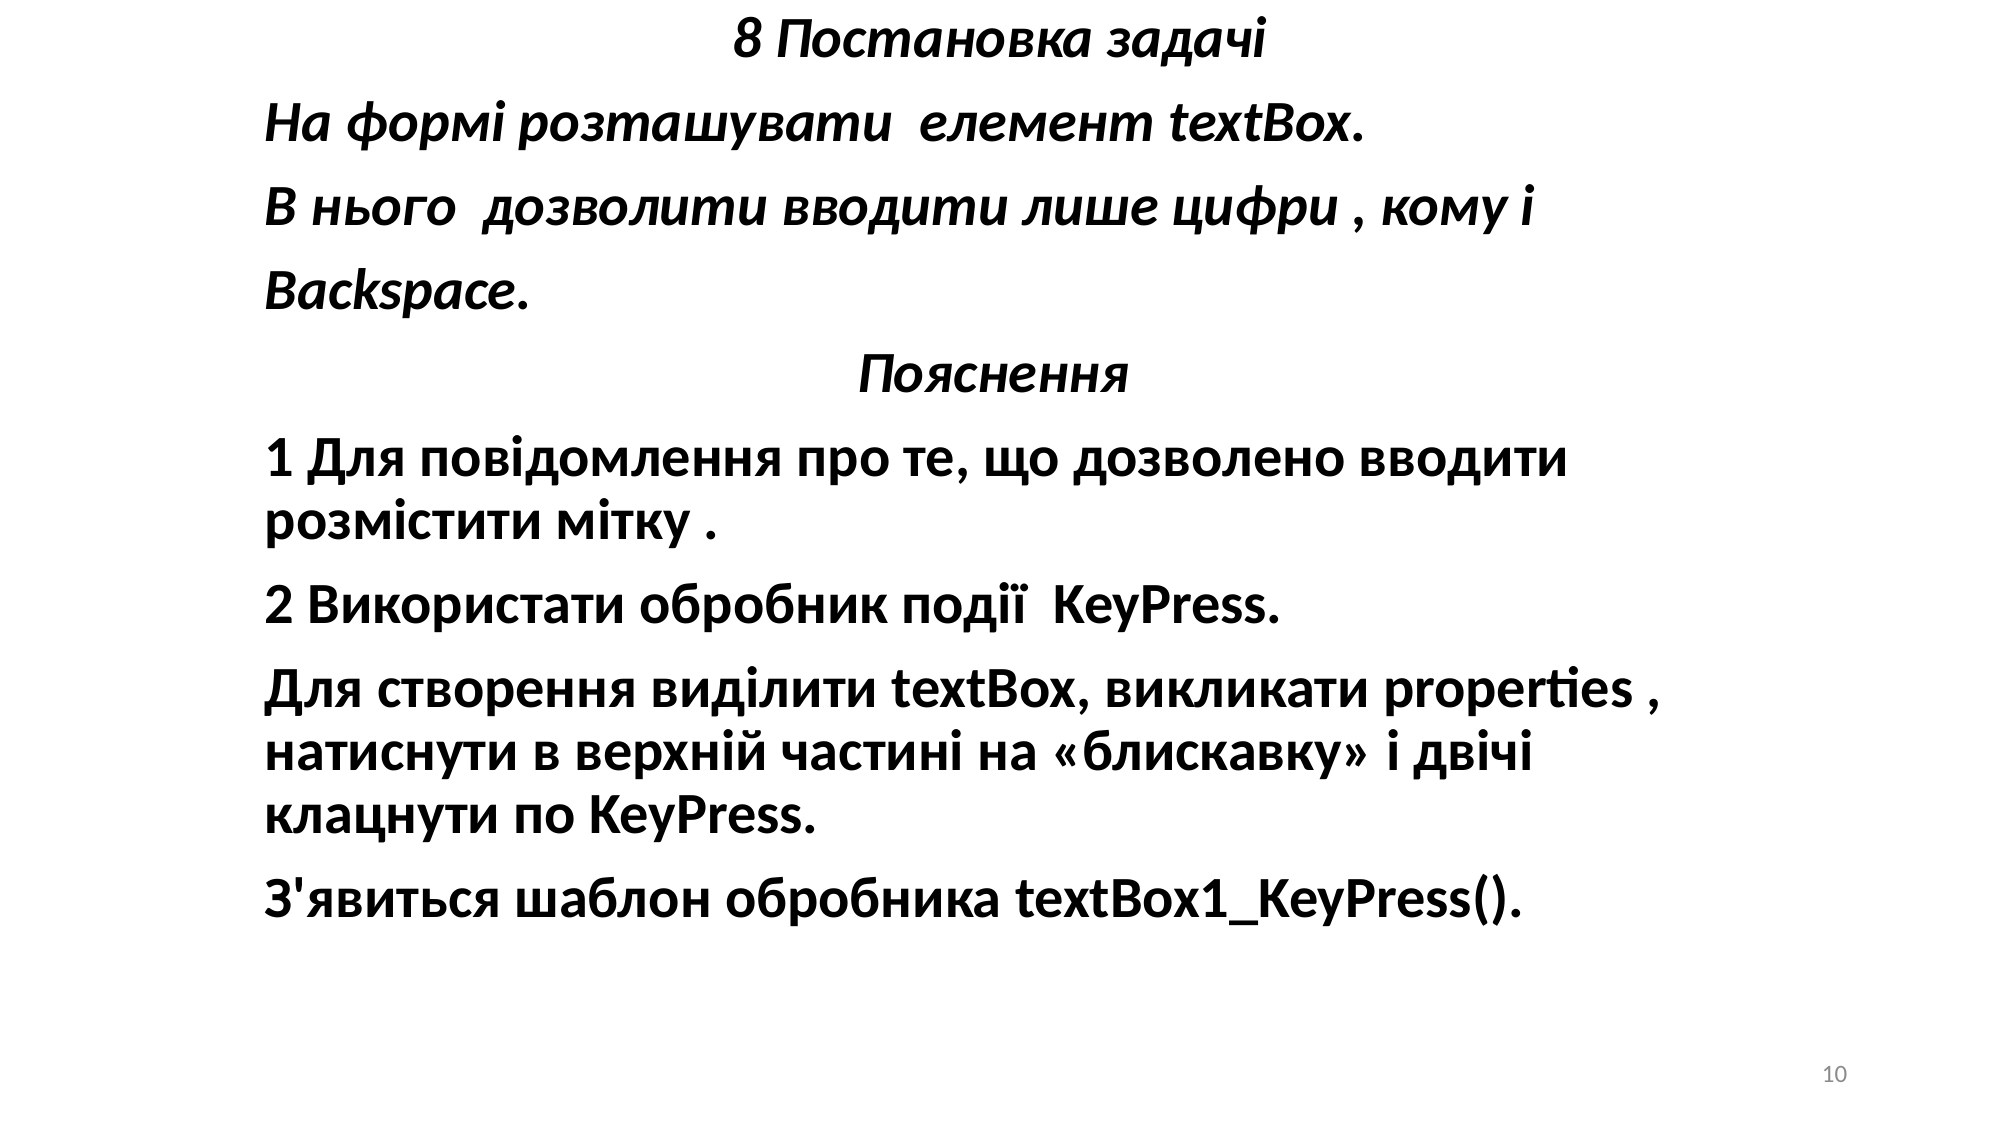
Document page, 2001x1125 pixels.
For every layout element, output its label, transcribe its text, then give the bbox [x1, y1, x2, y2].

list 8 Постановка задачі На формі розташувати елемент textBox. В нього дозволити вводити лише цифри , кому і Backspace. Пояснення 1 Для повідомлення про те, що дозволено вводити розмістити мітку . 2 Використати обробник події KeyPress. Для створення виділити textBox, викликати properties , натиснути в верхній частині на «блискавку» і двічі клацнути по KeyPress. З'явиться шаблон обробника textBox1_KeyPress(). [249, 0, 1750, 1125]
slide_number 10 [1412, 1042, 1863, 1103]
